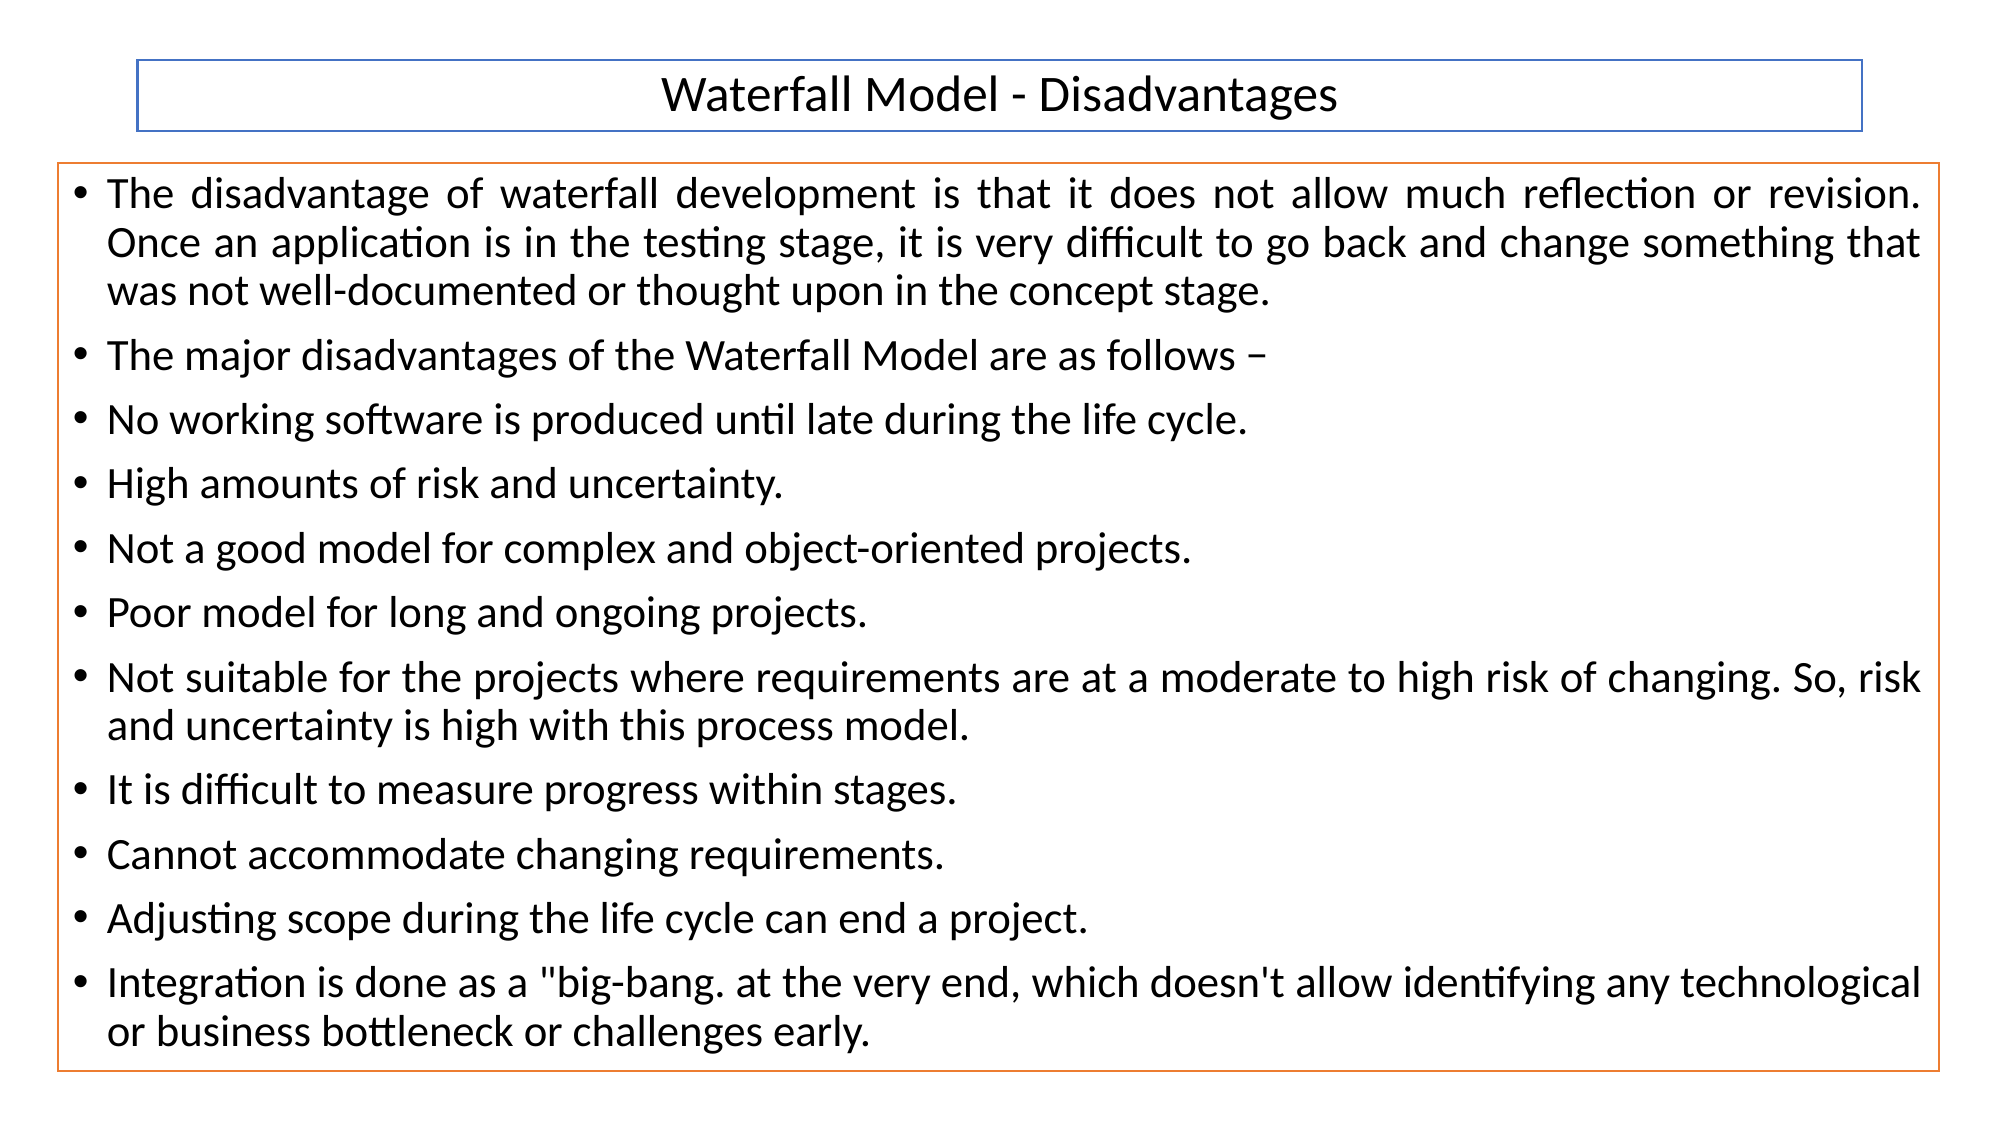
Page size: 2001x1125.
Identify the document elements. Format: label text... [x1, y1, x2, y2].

list The disadvantage of waterfall development is that it does not allow much reflection or revision. Once an application is in the testing stage, it is very difficult to go back and change something that was not well-documented or thought upon in the concept stage. The major disadvantages of the Waterfall Model are as follows − No working software is produced until late during the life cycle. High amounts of risk and uncertainty. Not a good model for complex and object-oriented projects. Poor model for long and ongoing projects. Not suitable for the projects where requirements are at a moderate to high risk of changing. So, risk and uncertainty is high with this process model. It is difficult to measure progress within stages. Cannot accommodate changing requirements. Adjusting scope during the life cycle can end a project. Integration is done as a "big-bang. at the very end, which doesn't allow identifying any technological or business bottleneck or challenges early. [57, 162, 1940, 1072]
title Waterfall Model - Disadvantages [136, 59, 1863, 132]
